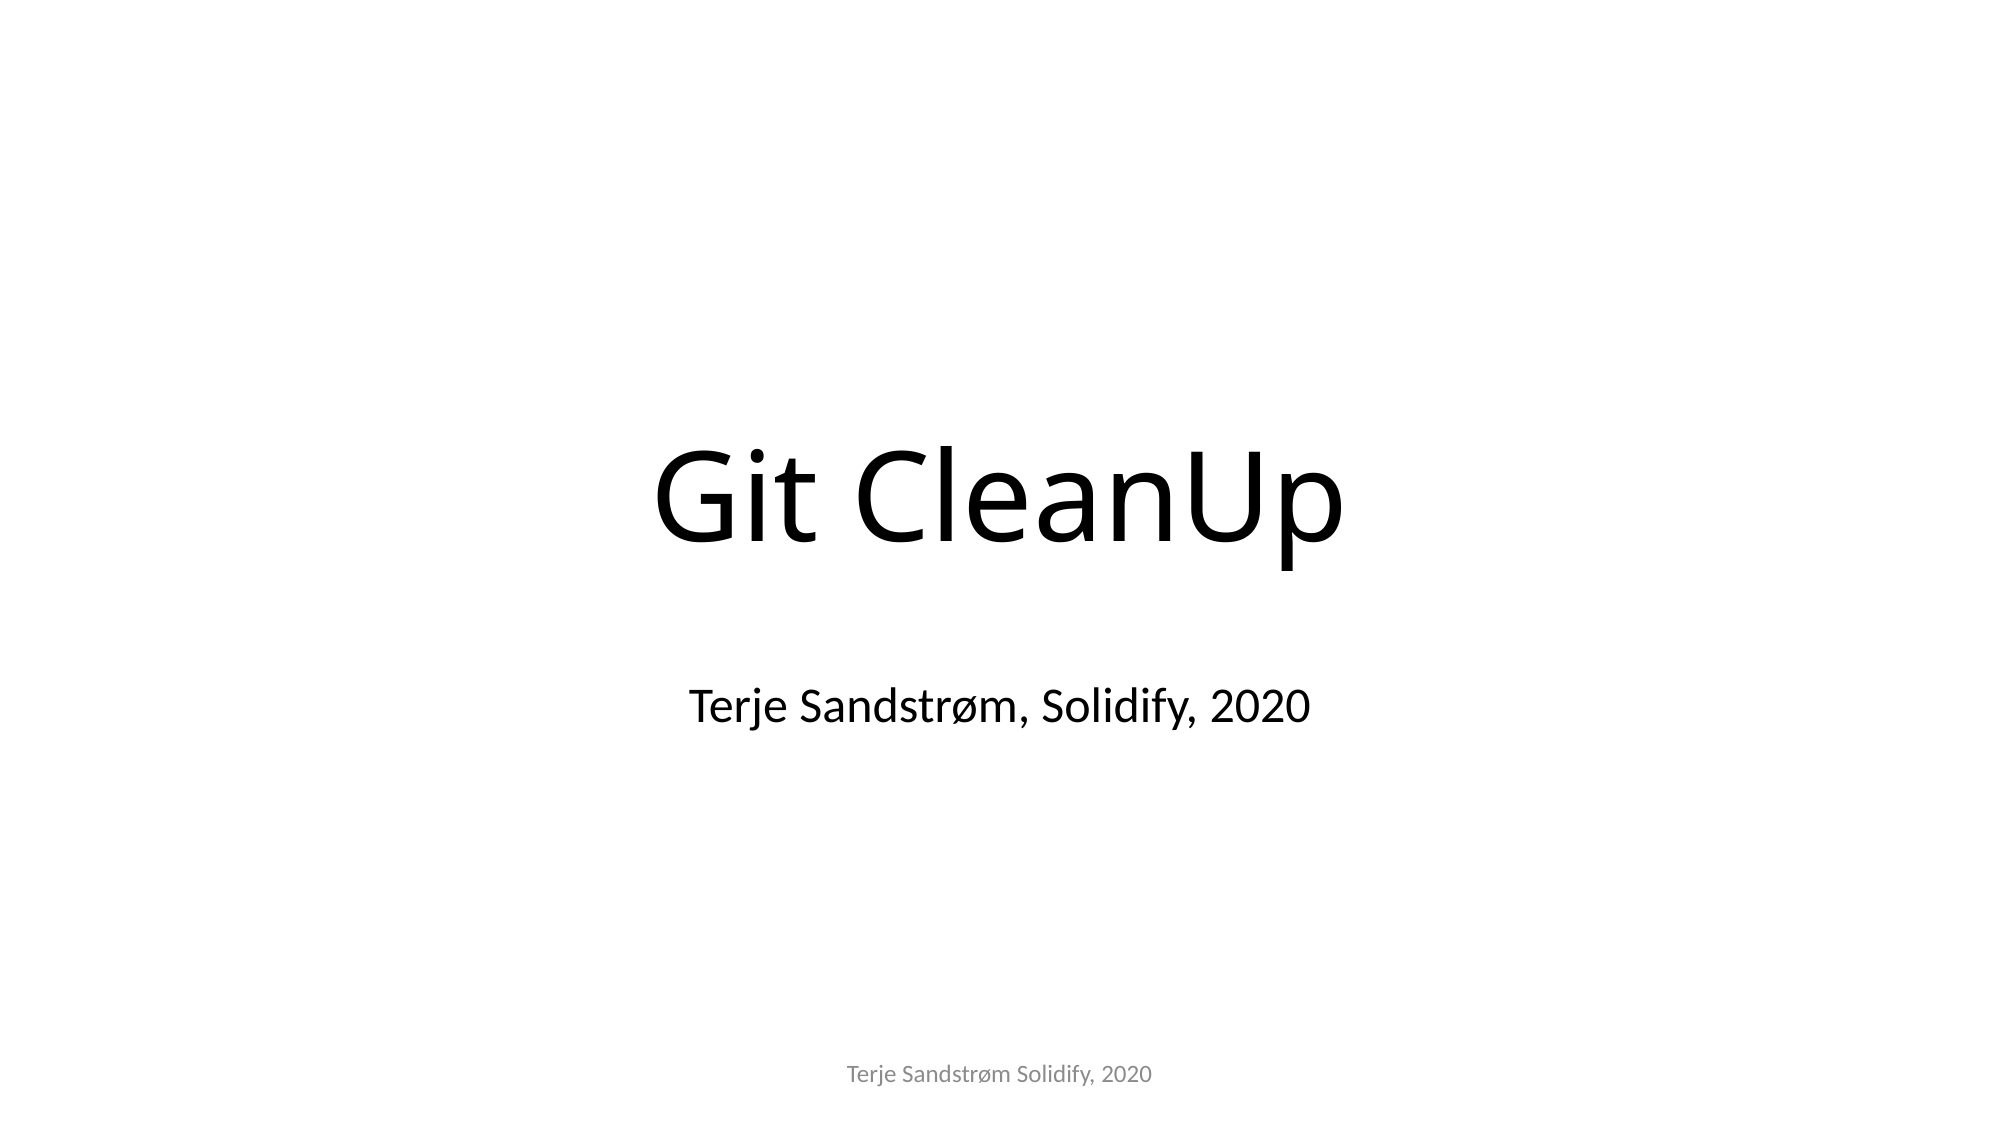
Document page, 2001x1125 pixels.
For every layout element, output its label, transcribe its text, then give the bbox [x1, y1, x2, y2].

subtitle Terje Sandstrøm, Solidify, 2020 [249, 590, 1750, 863]
title Git CleanUp [249, 184, 1750, 576]
footer Terje Sandstrøm Solidify, 2020 [662, 1042, 1338, 1103]
